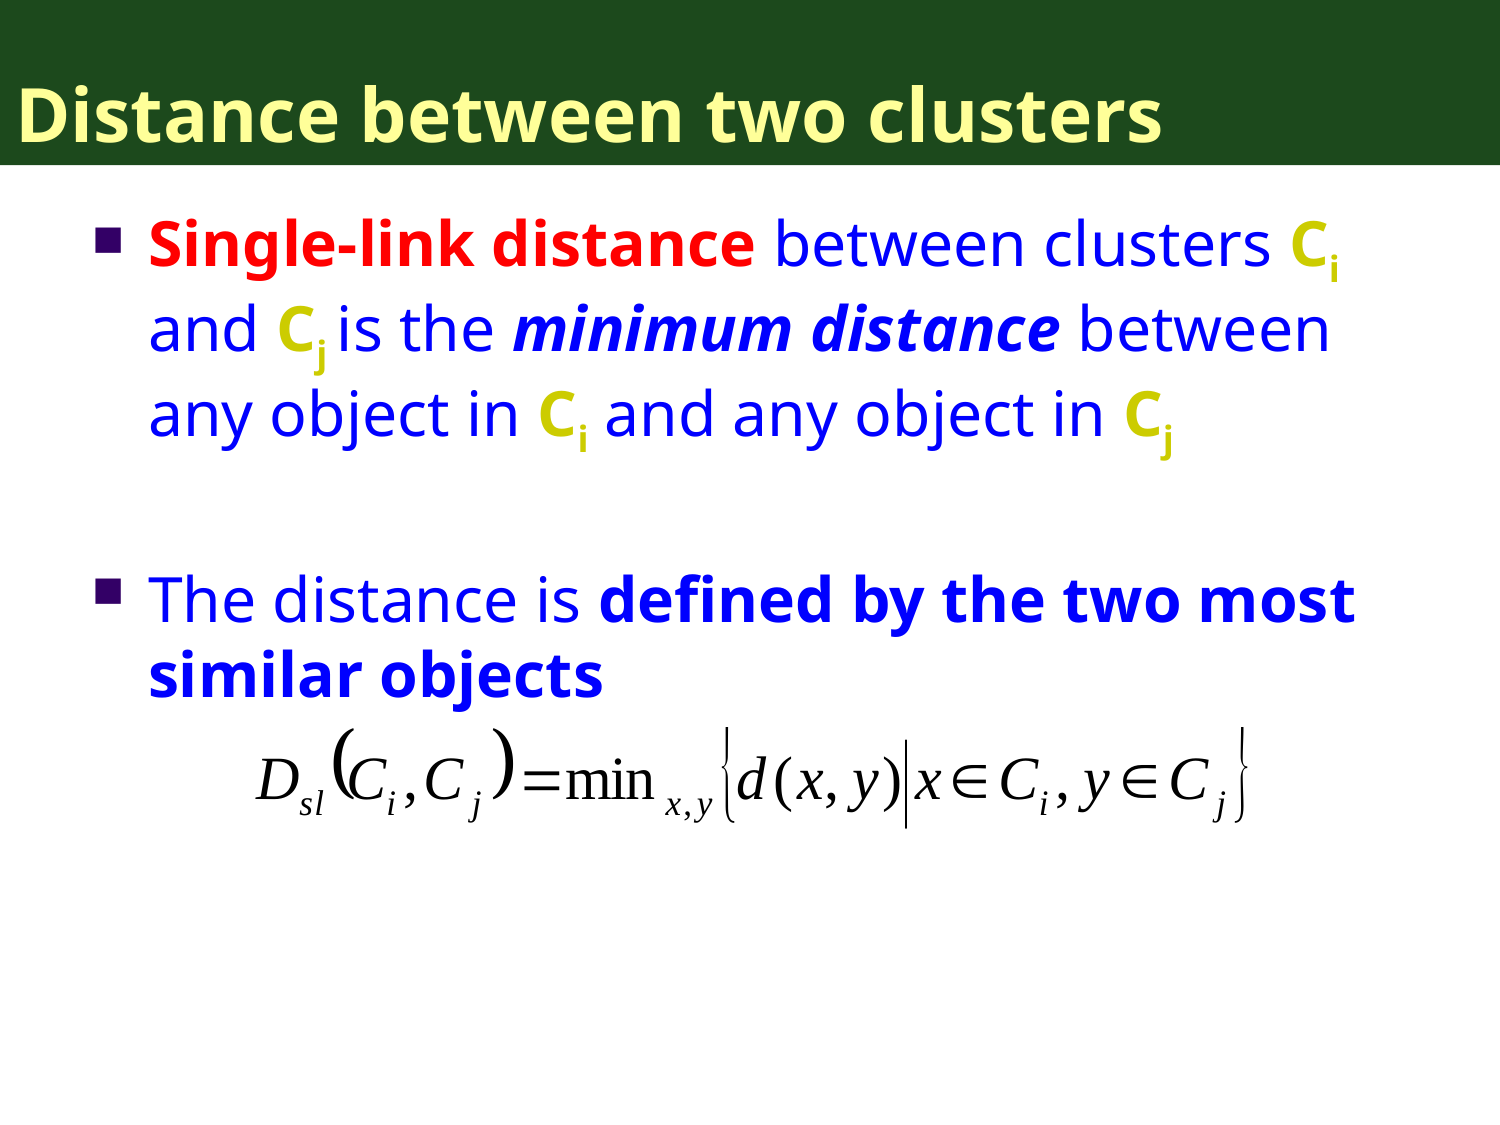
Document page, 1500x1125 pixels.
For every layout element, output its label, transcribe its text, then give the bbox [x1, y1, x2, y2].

list Single-link distance between clusters Ci and Cj is the minimum distance between any object in Ci and any object in Cj The distance is defined by the two most similar objects [76, 196, 1427, 1059]
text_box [245, 727, 1259, 841]
title Distance between two clusters [0, 0, 1500, 166]
